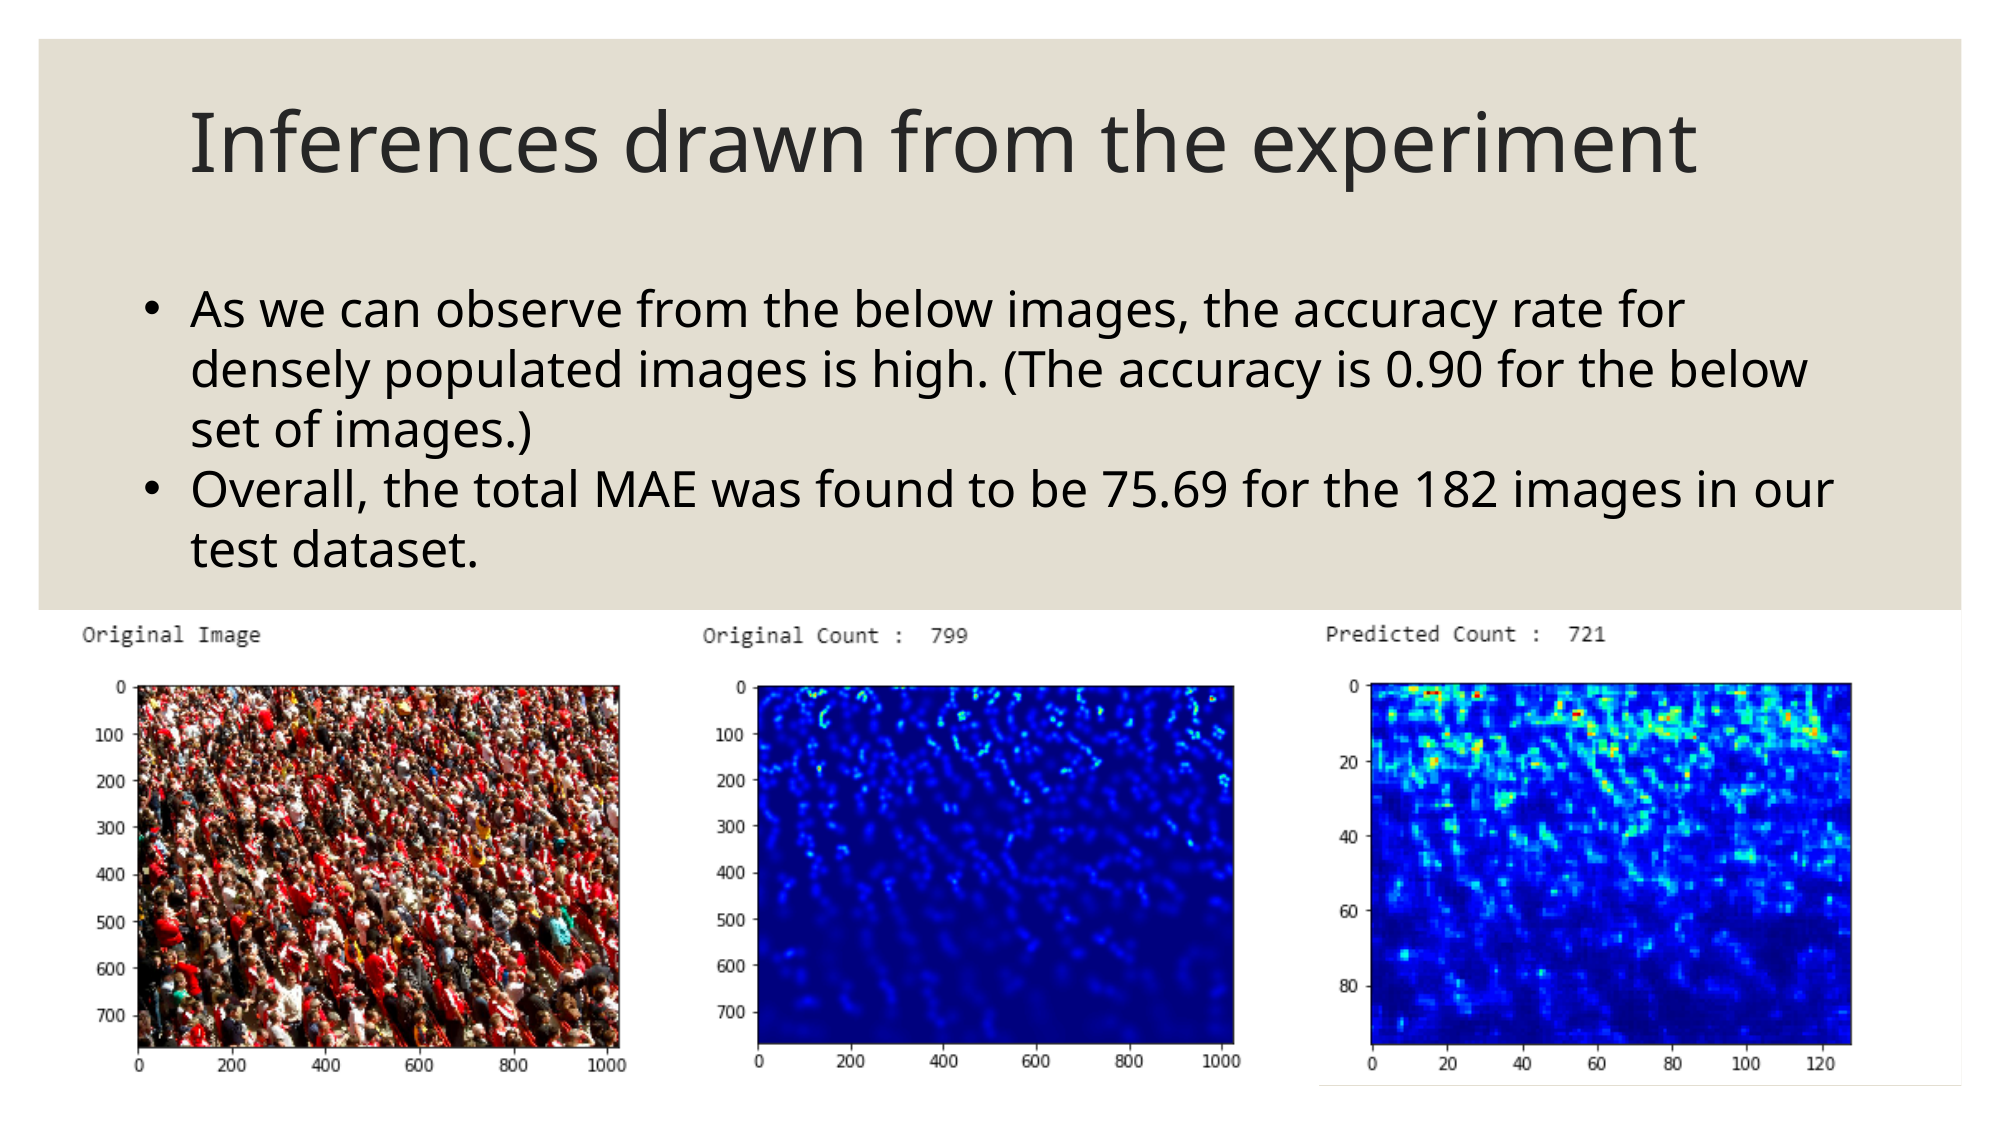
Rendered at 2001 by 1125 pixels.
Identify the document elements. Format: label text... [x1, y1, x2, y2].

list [33, 610, 675, 1089]
text_box As we can observe from the below images, the accuracy rate for densely populated images is high. (The accuracy is 0.90 for the below set of images.) Overall, the total MAE was found to be 75.69 for the 182 images in our test dataset. [128, 269, 1863, 585]
title Inferences drawn from the experiment [174, 63, 1825, 229]
picture [680, 610, 1962, 1094]
